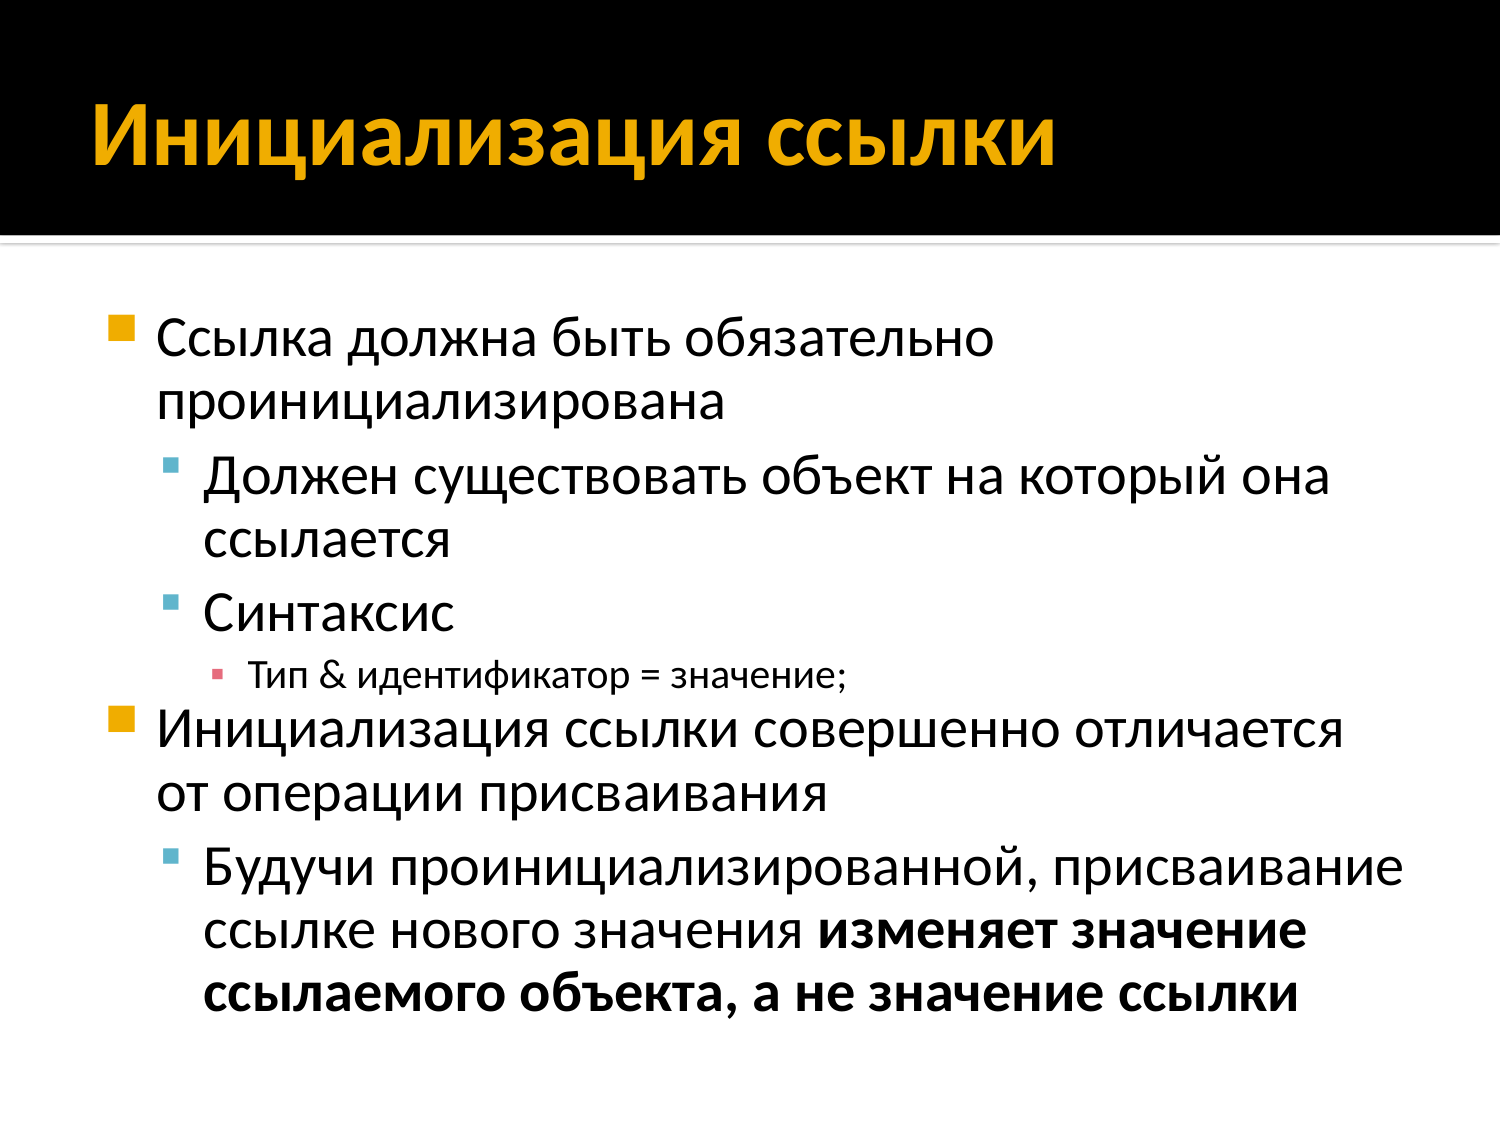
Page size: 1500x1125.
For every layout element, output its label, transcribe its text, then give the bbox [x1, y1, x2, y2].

list Ссылка должна быть обязательно проинициализирована Должен существовать объект на который она ссылается Синтаксис Тип & идентификатор = значение; Инициализация ссылки совершенно отличается от операции присваивания Будучи проинициализированной, присваивание ссылке нового значения изменяет значение ссылаемого объекта, а не значение ссылки [75, 291, 1425, 1050]
title Инициализация ссылки [75, 25, 1425, 231]
